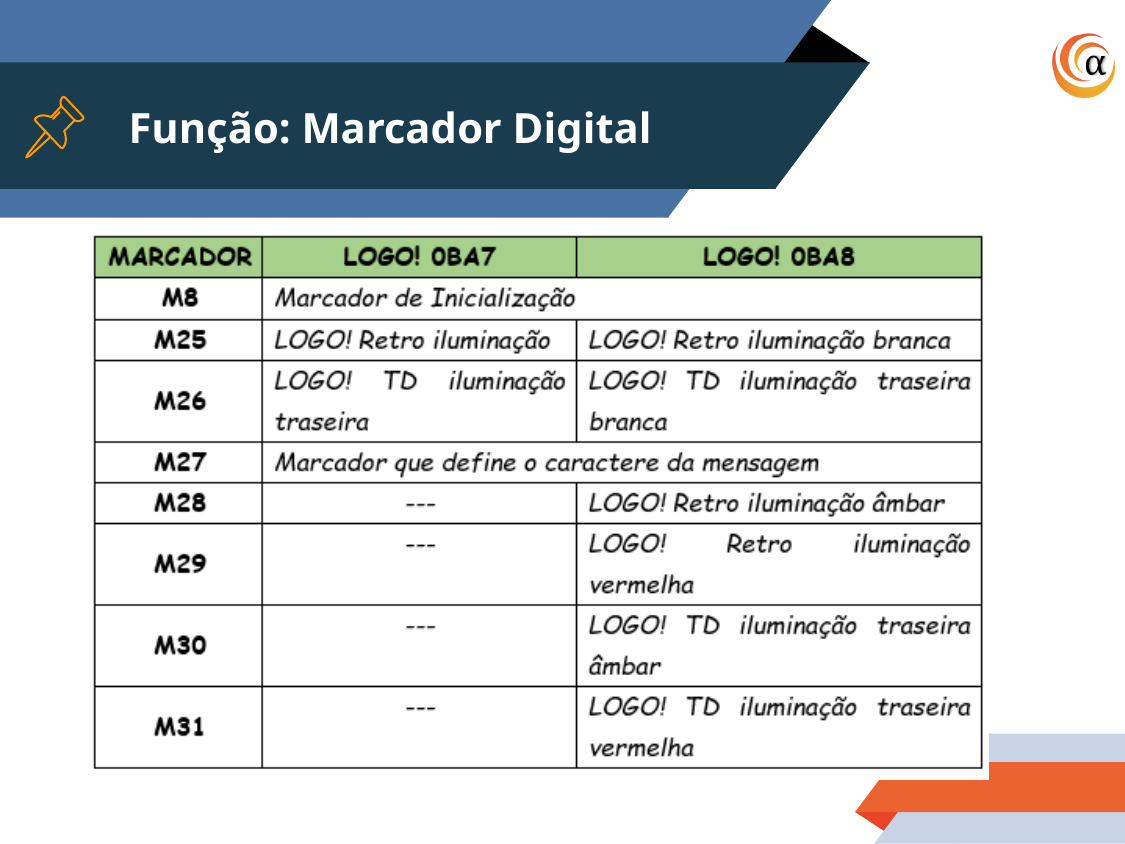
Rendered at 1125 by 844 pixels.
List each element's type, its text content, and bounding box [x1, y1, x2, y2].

picture [1048, 31, 1117, 100]
slide_number 26 [1062, 760, 1125, 813]
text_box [25, 96, 84, 158]
title Função: Marcador Digital [113, 64, 964, 190]
picture [88, 230, 989, 780]
